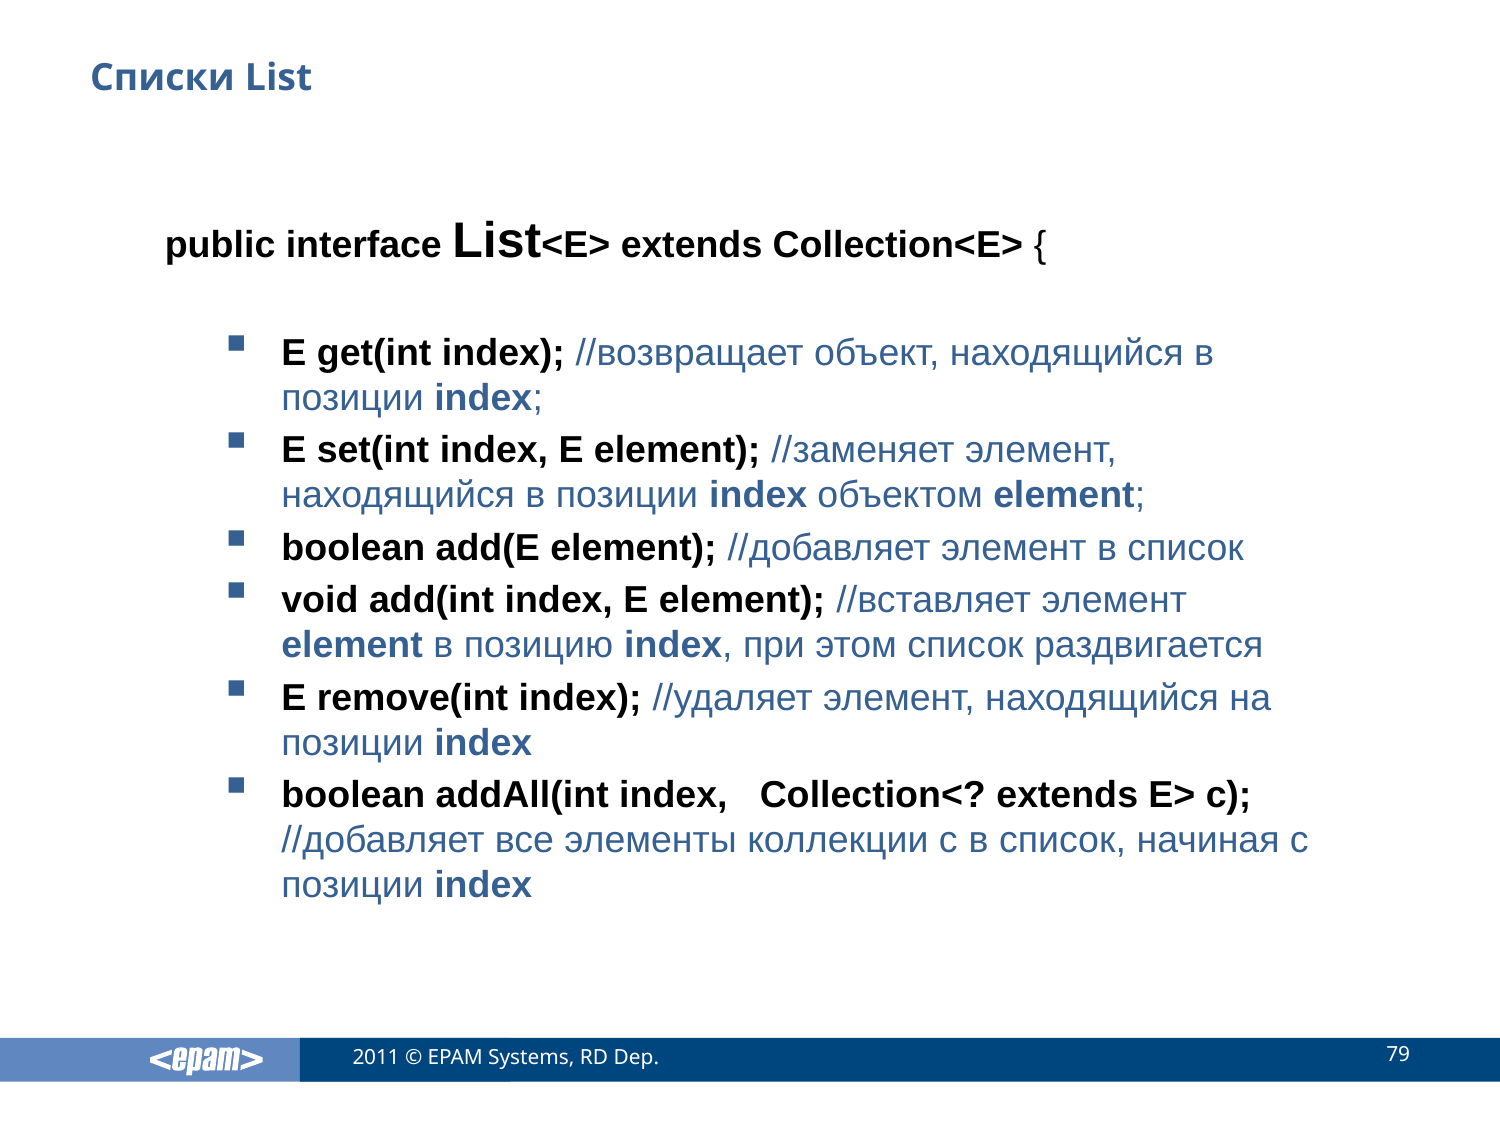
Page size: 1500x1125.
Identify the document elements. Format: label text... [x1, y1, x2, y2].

footer 2011 © EPAM Systems, RD Dep. [337, 1028, 738, 1088]
slide_number 79 [1262, 1025, 1425, 1085]
title Списки List [75, 45, 1425, 163]
list public interface List<E> extends Collection<E> { E get(int index); //возвращает объект, находящийся в позиции index; E set(int index, E element); //заменяет элемент, находящийся в позиции index объектом element; boolean add(E element); //добавляет элемент в список void add(int index, E element); //вставляет элемент element в позицию index, при этом список раздвигается E remove(int index); //удаляет элемент, находящийся на позиции index boolean addAll(int index, Collection<? extends E> c); //добавляет все элементы коллекции с в список, начиная с позиции index [150, 200, 1350, 988]
